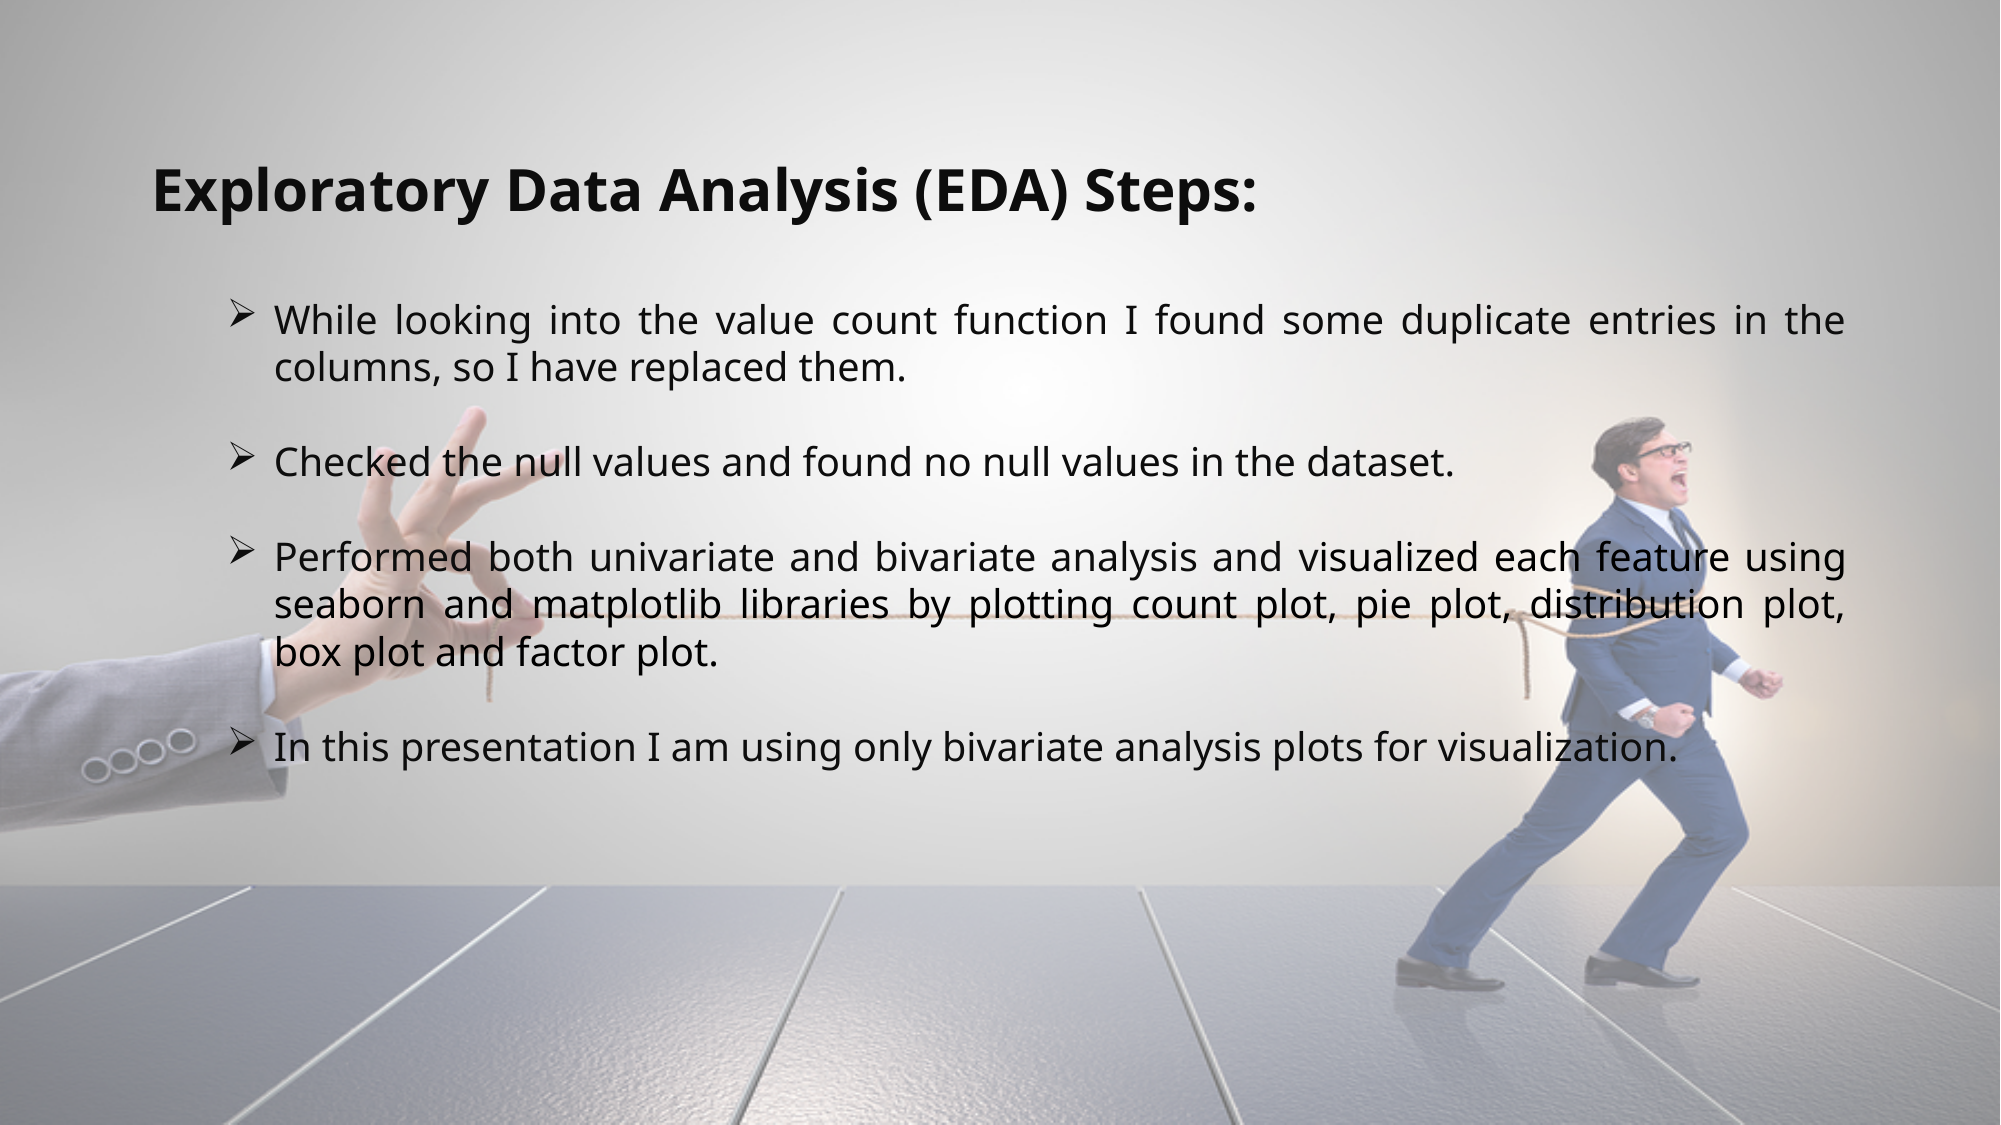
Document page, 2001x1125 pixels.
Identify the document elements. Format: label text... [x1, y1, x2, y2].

text_box While looking into the value count function I found some duplicate entries in the columns, so I have replaced them. Checked the null values and found no null values in the dataset. Performed both univariate and bivariate analysis and visualized each feature using seaborn and matplotlib libraries by plotting count plot, pie plot, distribution plot, box plot and factor plot. In this presentation I am using only bivariate analysis plots for visualization. [212, 287, 1863, 822]
text_box Exploratory Data Analysis (EDA) Steps: [137, 145, 1416, 230]
